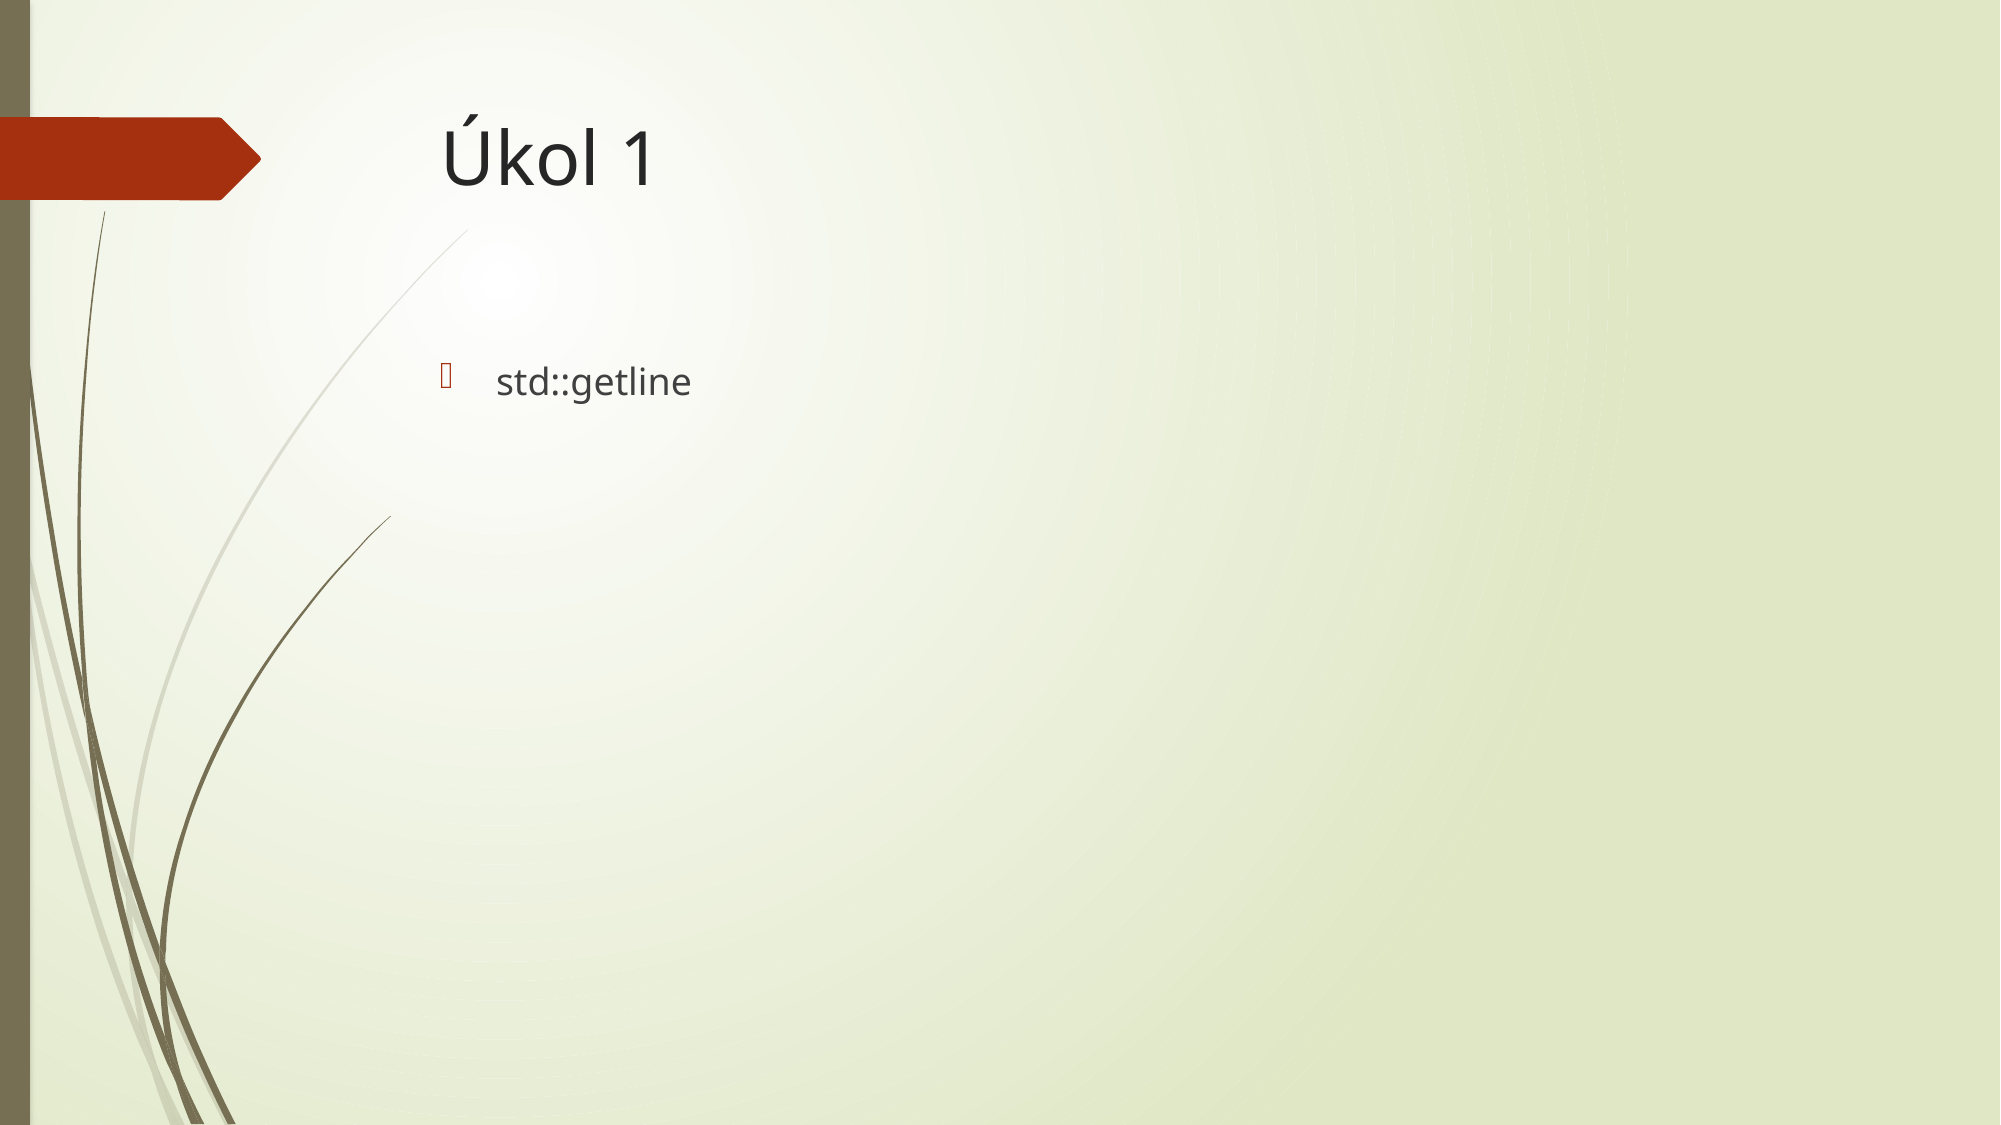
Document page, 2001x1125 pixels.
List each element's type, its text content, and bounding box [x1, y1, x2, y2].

title Úkol 1 [425, 102, 1888, 313]
list std::getline [424, 350, 1888, 970]
